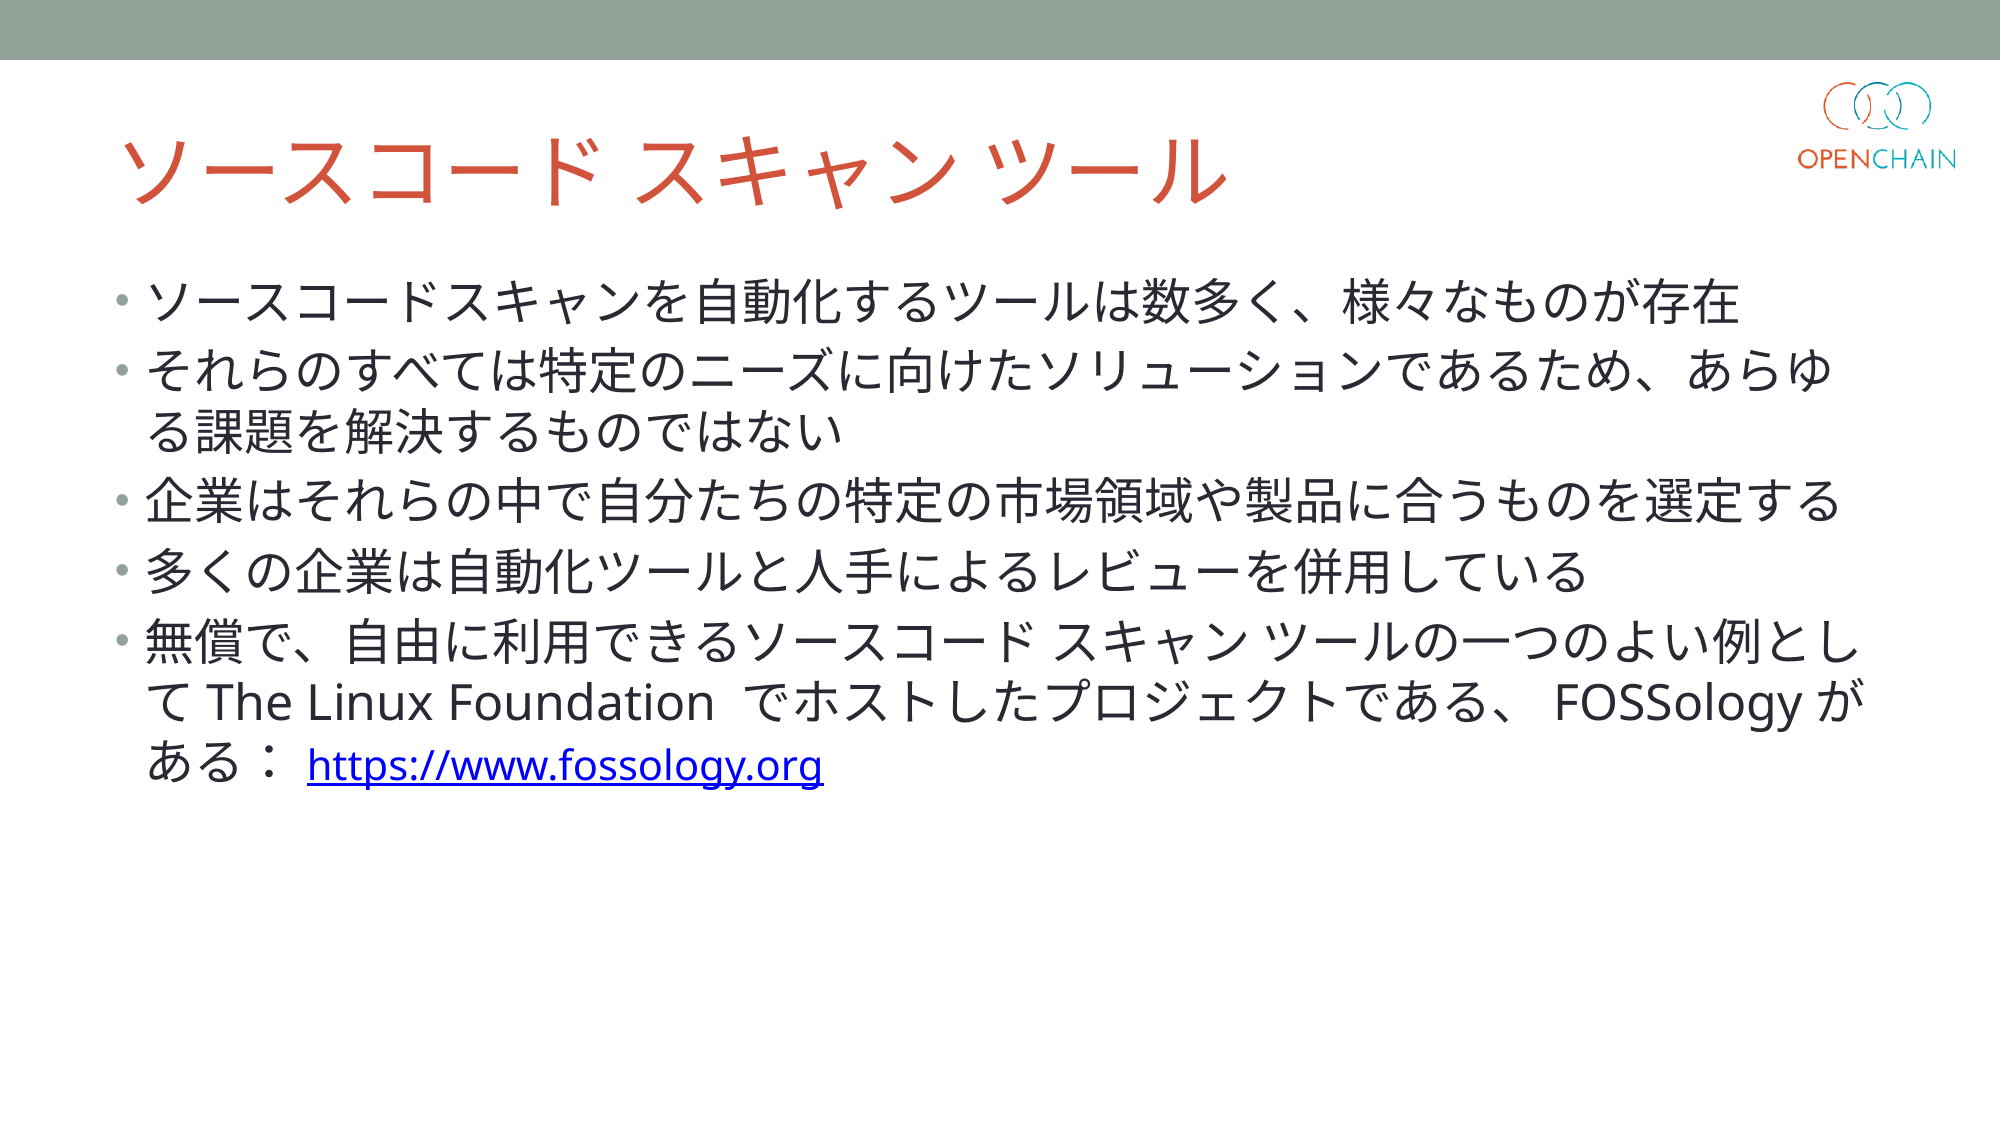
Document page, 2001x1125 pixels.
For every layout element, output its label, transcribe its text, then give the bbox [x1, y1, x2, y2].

list ソースコードスキャンを自動化するツールは数多く、様々なものが存在 それらのすべては特定のニーズに向けたソリューションであるため、あらゆる課題を解決するものではない 企業はそれらの中で自分たちの特定の市場領域や製品に合うものを選定する 多くの企業は自動化ツールと人手によるレビューを併用している 無償で、自由に利用できるソースコード スキャン ツールの一つのよい例としてThe Linux Foundation でホストしたプロジェクトである、FOSSologyがある：https://www.fossology.org [99, 262, 1896, 1075]
picture [1798, 82, 1955, 169]
title ソースコード スキャン ツール [99, 87, 1900, 250]
